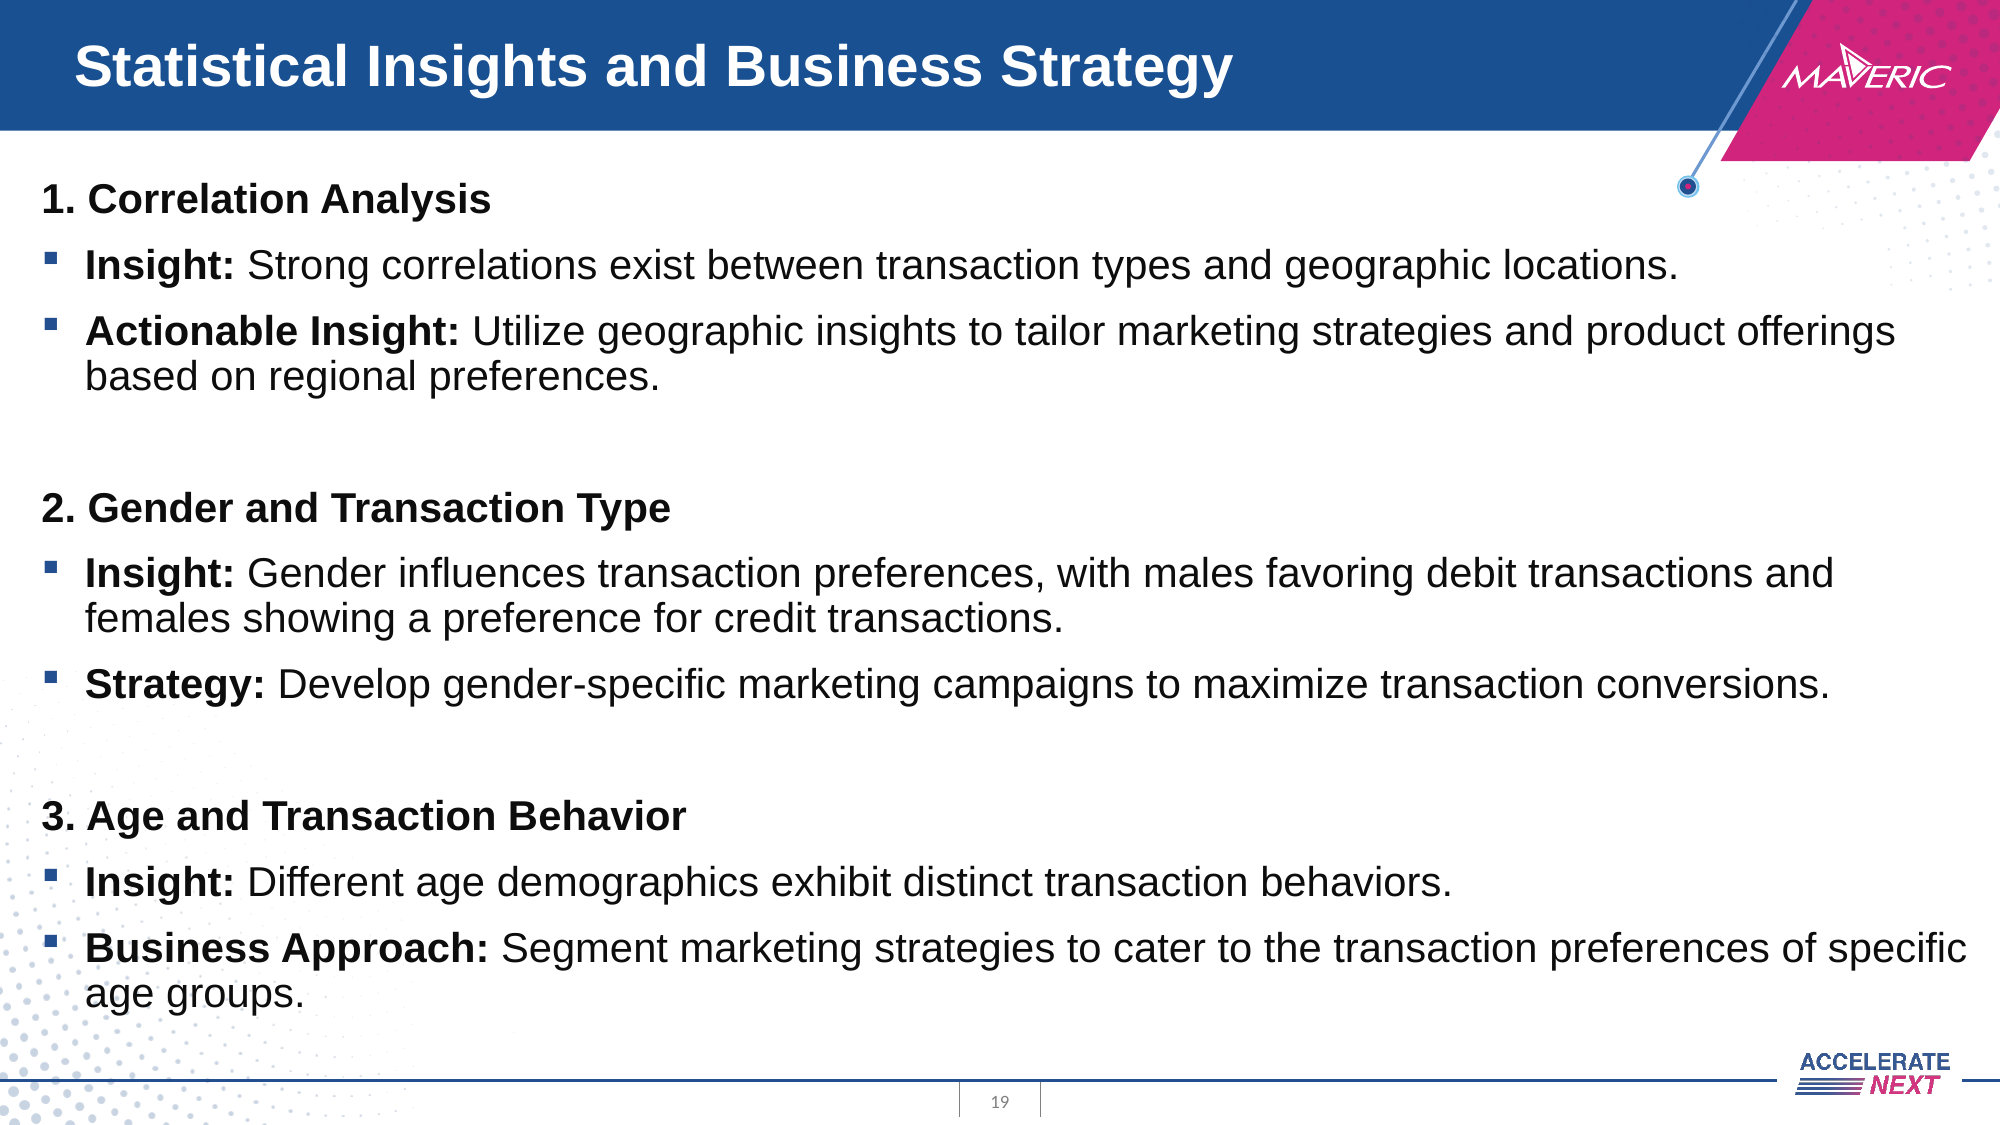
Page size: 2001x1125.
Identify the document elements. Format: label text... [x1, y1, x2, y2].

picture [1791, 1084, 1953, 1097]
picture [0, 671, 514, 1125]
list 1. Correlation Analysis Insight: Strong correlations exist between transaction types and geographic locations. Actionable Insight: Utilize geographic insights to tailor marketing strategies and product offerings based on regional preferences. 2. Gender and Transaction Type Insight: Gender influences transaction preferences, with males favoring debit transactions and females showing a preference for credit transactions. Strategy: Develop gender-specific marketing campaigns to maximize transaction conversions. 3. Age and Transaction Behavior Insight: Different age demographics exhibit distinct transaction behaviors. Business Approach: Segment marketing strategies to cater to the transaction preferences of specific age groups. [26, 170, 1996, 1084]
title Statistical Insights and Business Strategy [59, 27, 1649, 170]
slide_number 19 [959, 1083, 1041, 1119]
